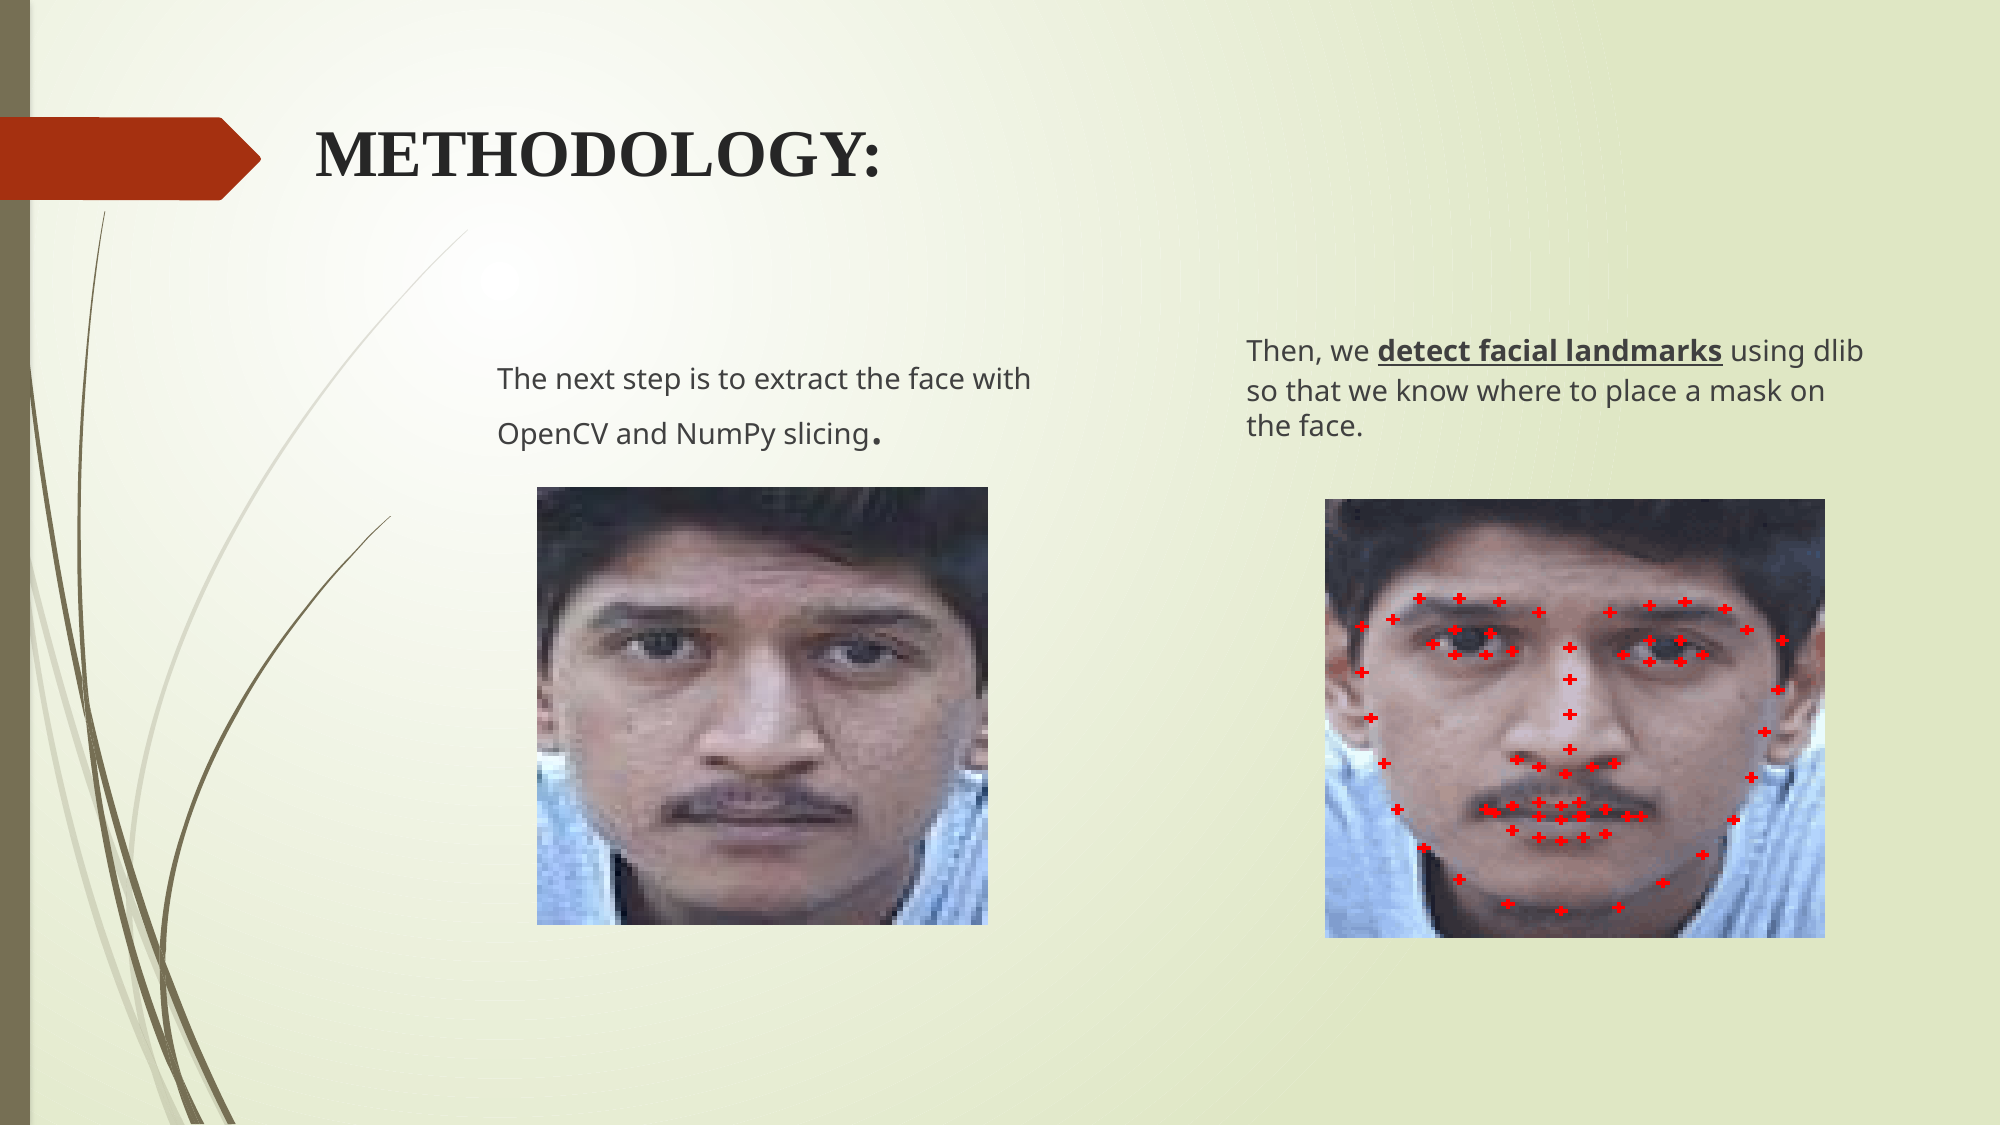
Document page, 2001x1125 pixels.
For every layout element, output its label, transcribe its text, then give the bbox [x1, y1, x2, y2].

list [1324, 499, 1826, 938]
list Then, we detect facial landmarks using dlib so that we know where to place a mask on the face. [1231, 323, 1888, 450]
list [537, 487, 988, 926]
list The next step is to extract the face with OpenCV and NumPy slicing. [482, 323, 1113, 463]
title METHODOLOGY: [300, 102, 1888, 313]
